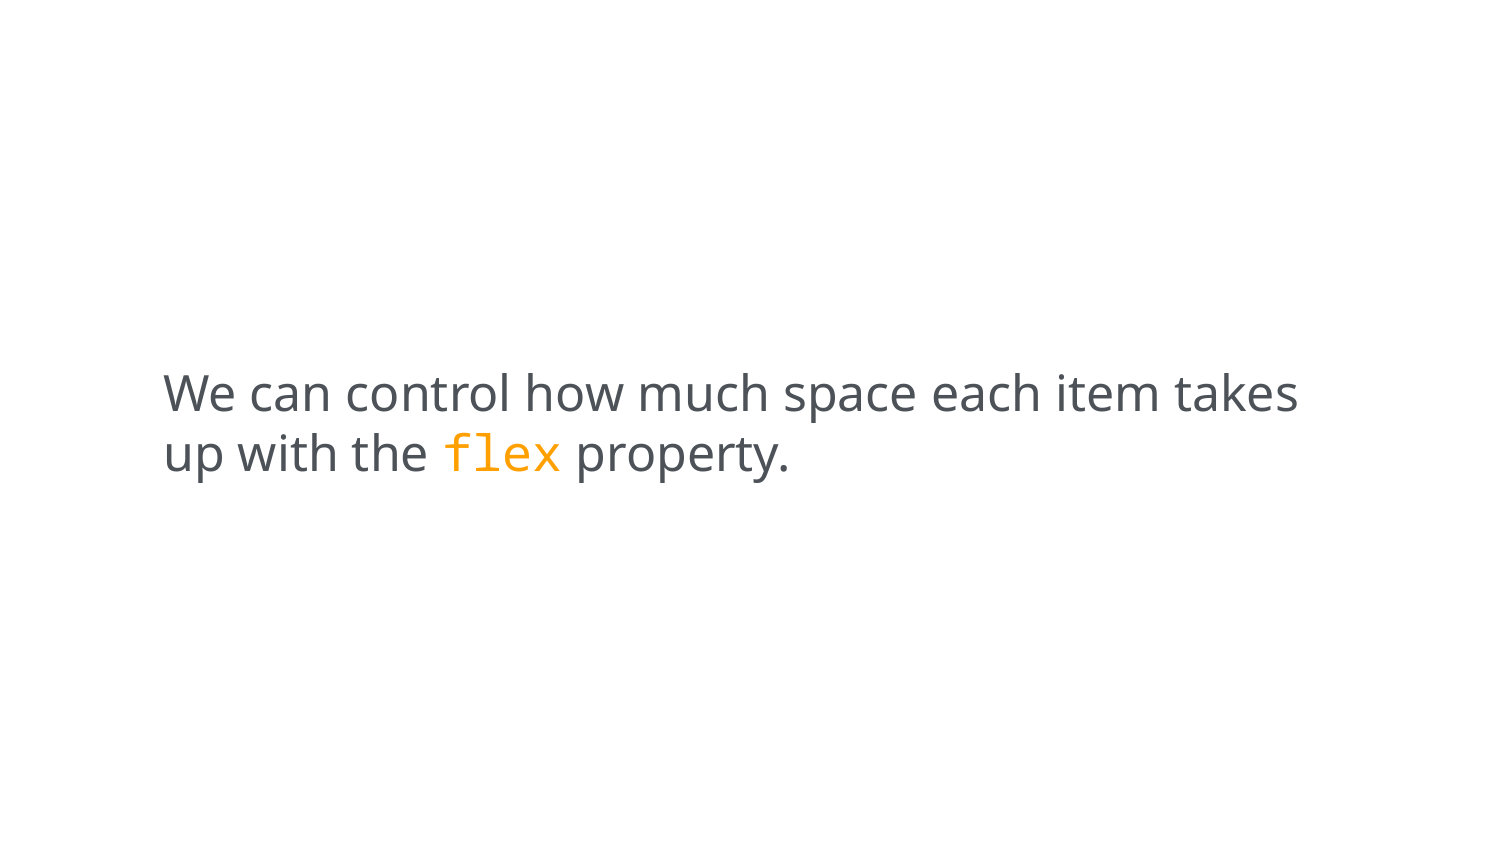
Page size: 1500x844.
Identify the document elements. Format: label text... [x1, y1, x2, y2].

text_box We can control how much space each item takes up with the flex property. [148, 190, 1352, 654]
